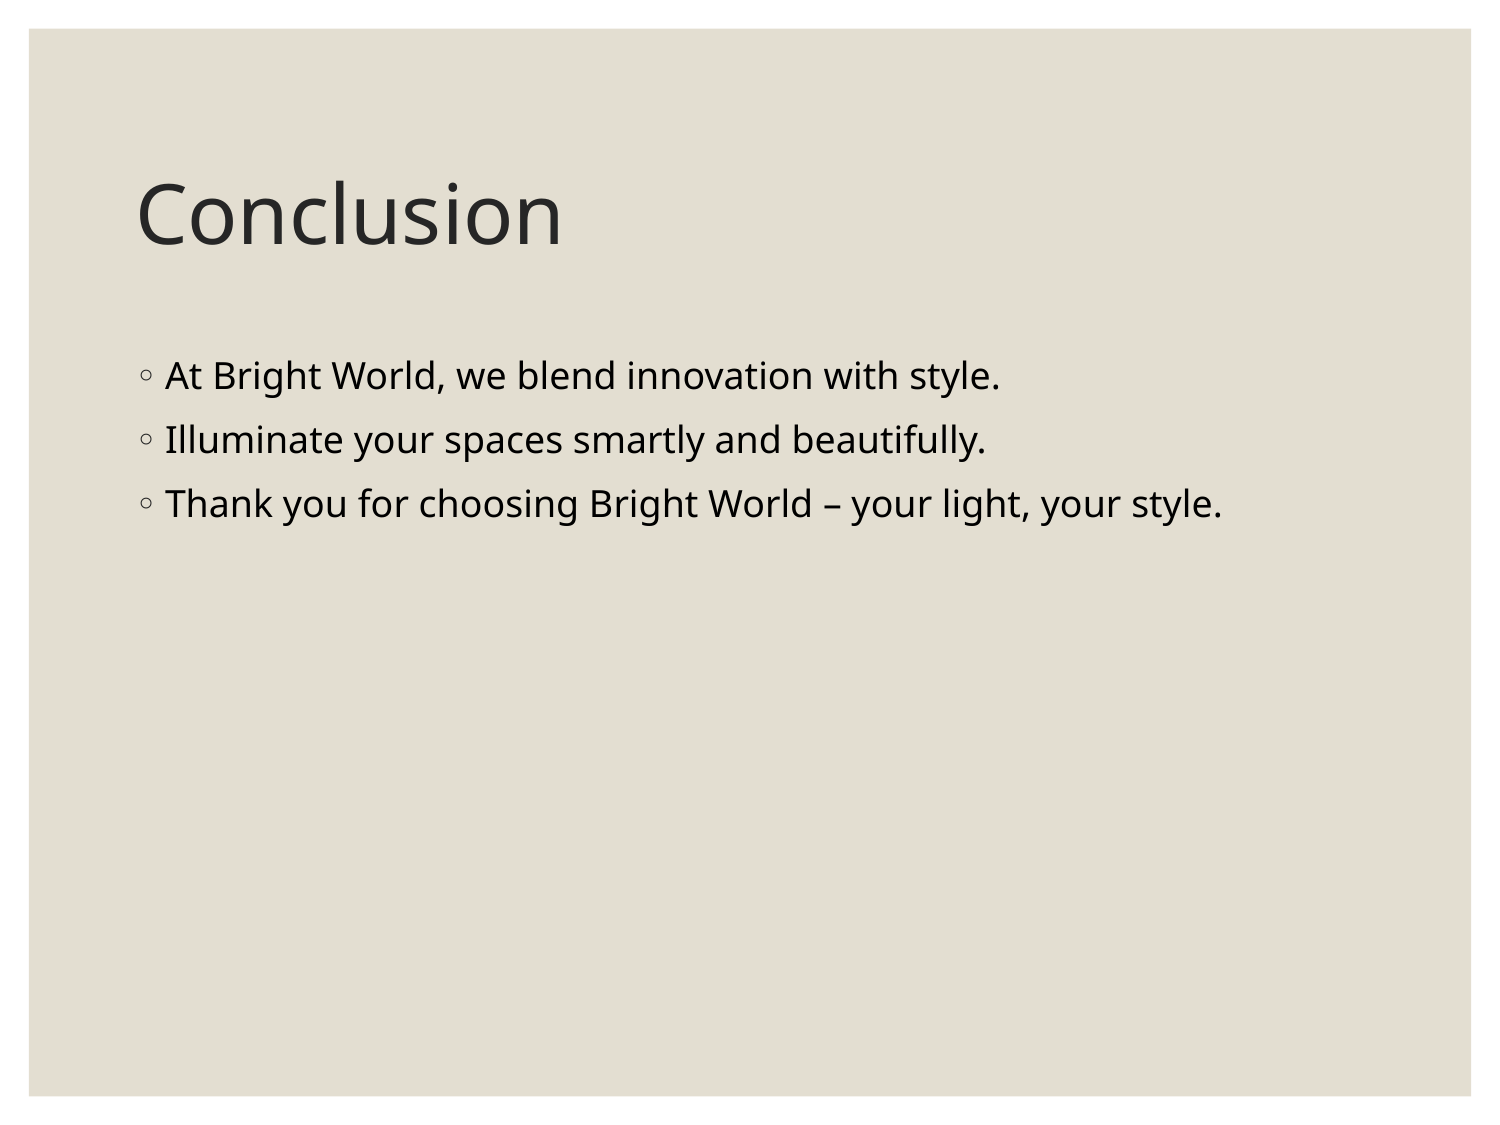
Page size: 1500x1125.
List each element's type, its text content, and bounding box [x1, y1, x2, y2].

list At Bright World, we blend innovation with style. Illuminate your spaces smartly and beautifully. Thank you for choosing Bright World – your light, your style. [120, 345, 1380, 990]
title Conclusion [120, 105, 1380, 331]
